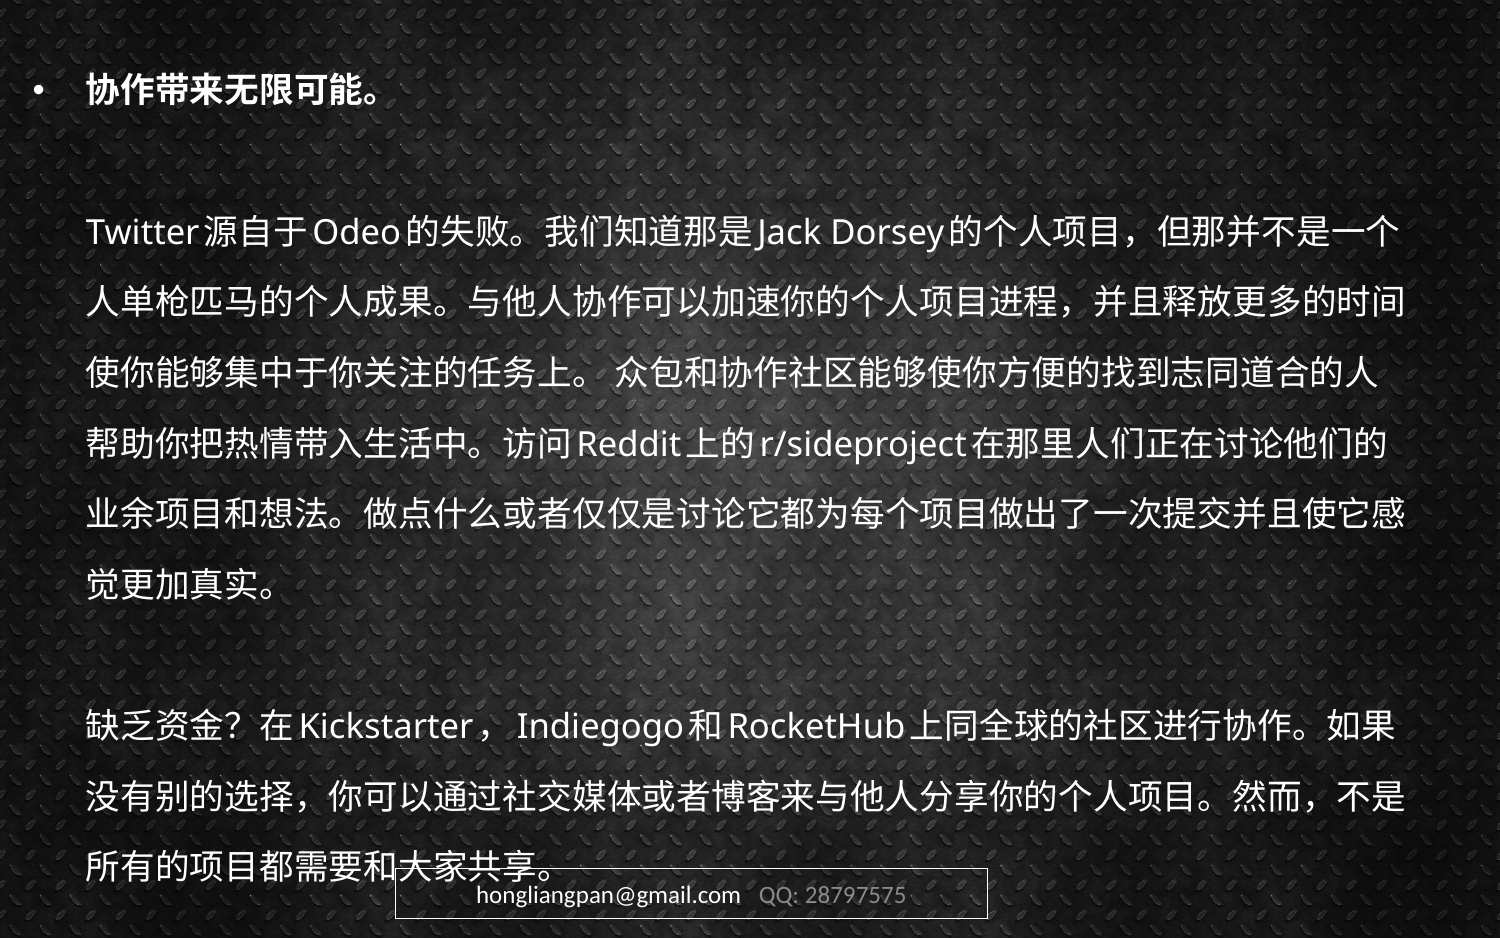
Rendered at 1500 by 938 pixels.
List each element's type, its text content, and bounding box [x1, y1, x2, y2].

list 协作带来无限可能。 Twitter源自于Odeo的失败。我们知道那是Jack Dorsey的个人项目，但那并不是一个人单枪匹马的个人成果。与他人协作可以加速你的个人项目进程，并且释放更多的时间使你能够集中于你关注的任务上。 众包和协作社区能够使你方便的找到志同道合的人帮助你把热情带入生活中。访问Reddit上的r/sideproject在那里人们正在讨论他们的业余项目和想法。做点什么或者仅仅是讨论它都为每个项目做出了一次提交并且使它感觉更加真实。 缺乏资金？在Kickstarter，Indiegogo和RocketHub上同全球的社区进行协作。如果没有别的选择，你可以通过社交媒体或者博客来与他人分享你的个人项目。然而，不是所有的项目都需要和大家共享。 [17, 31, 1425, 906]
picture [0, 0, 1500, 938]
